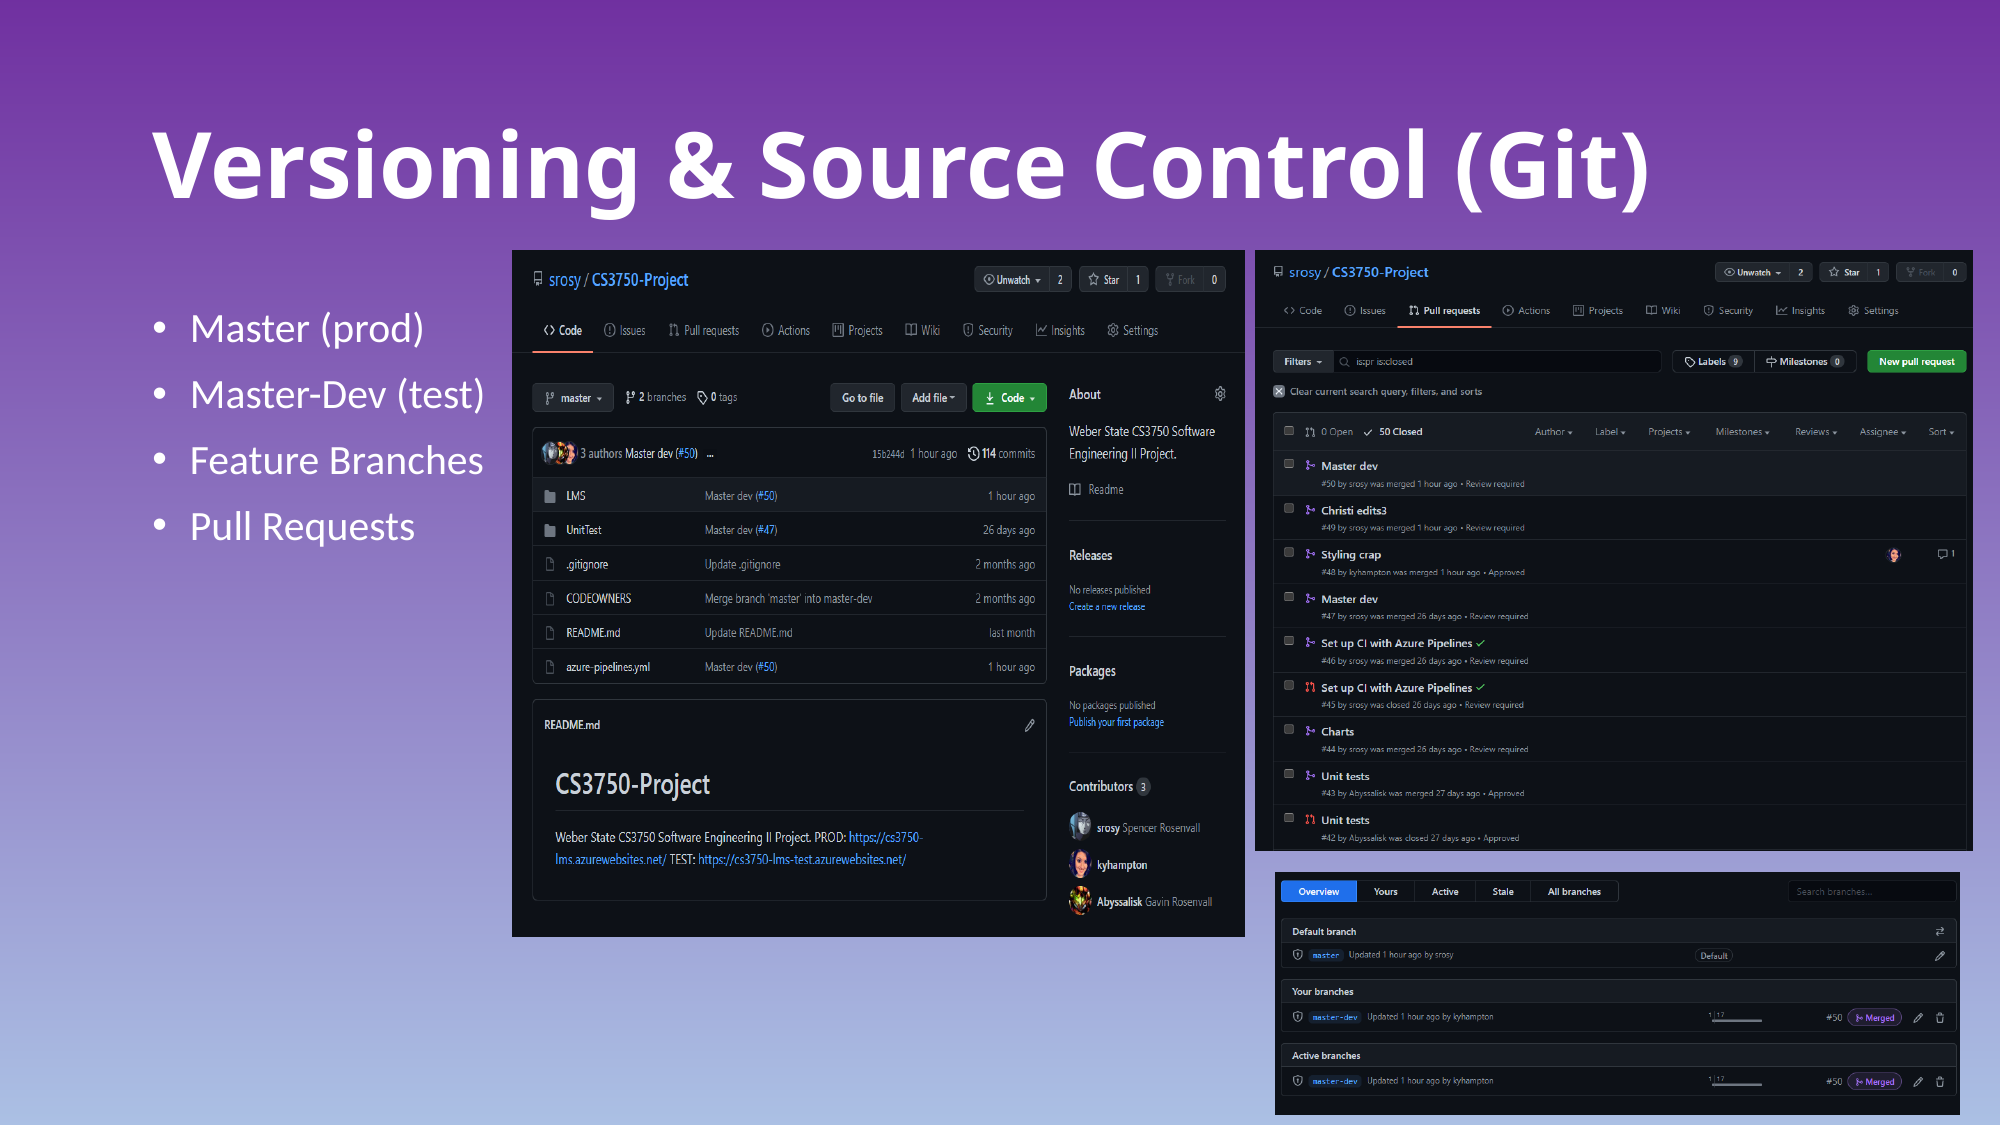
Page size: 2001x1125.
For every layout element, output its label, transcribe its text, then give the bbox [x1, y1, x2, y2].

picture [1255, 250, 1973, 851]
list Master (prod) Master-Dev (test) Feature Branches Pull Requests [137, 299, 1863, 1014]
picture [1274, 872, 1960, 1115]
title Versioning & Source Control (Git) [137, 59, 1863, 278]
picture [512, 250, 1245, 937]
